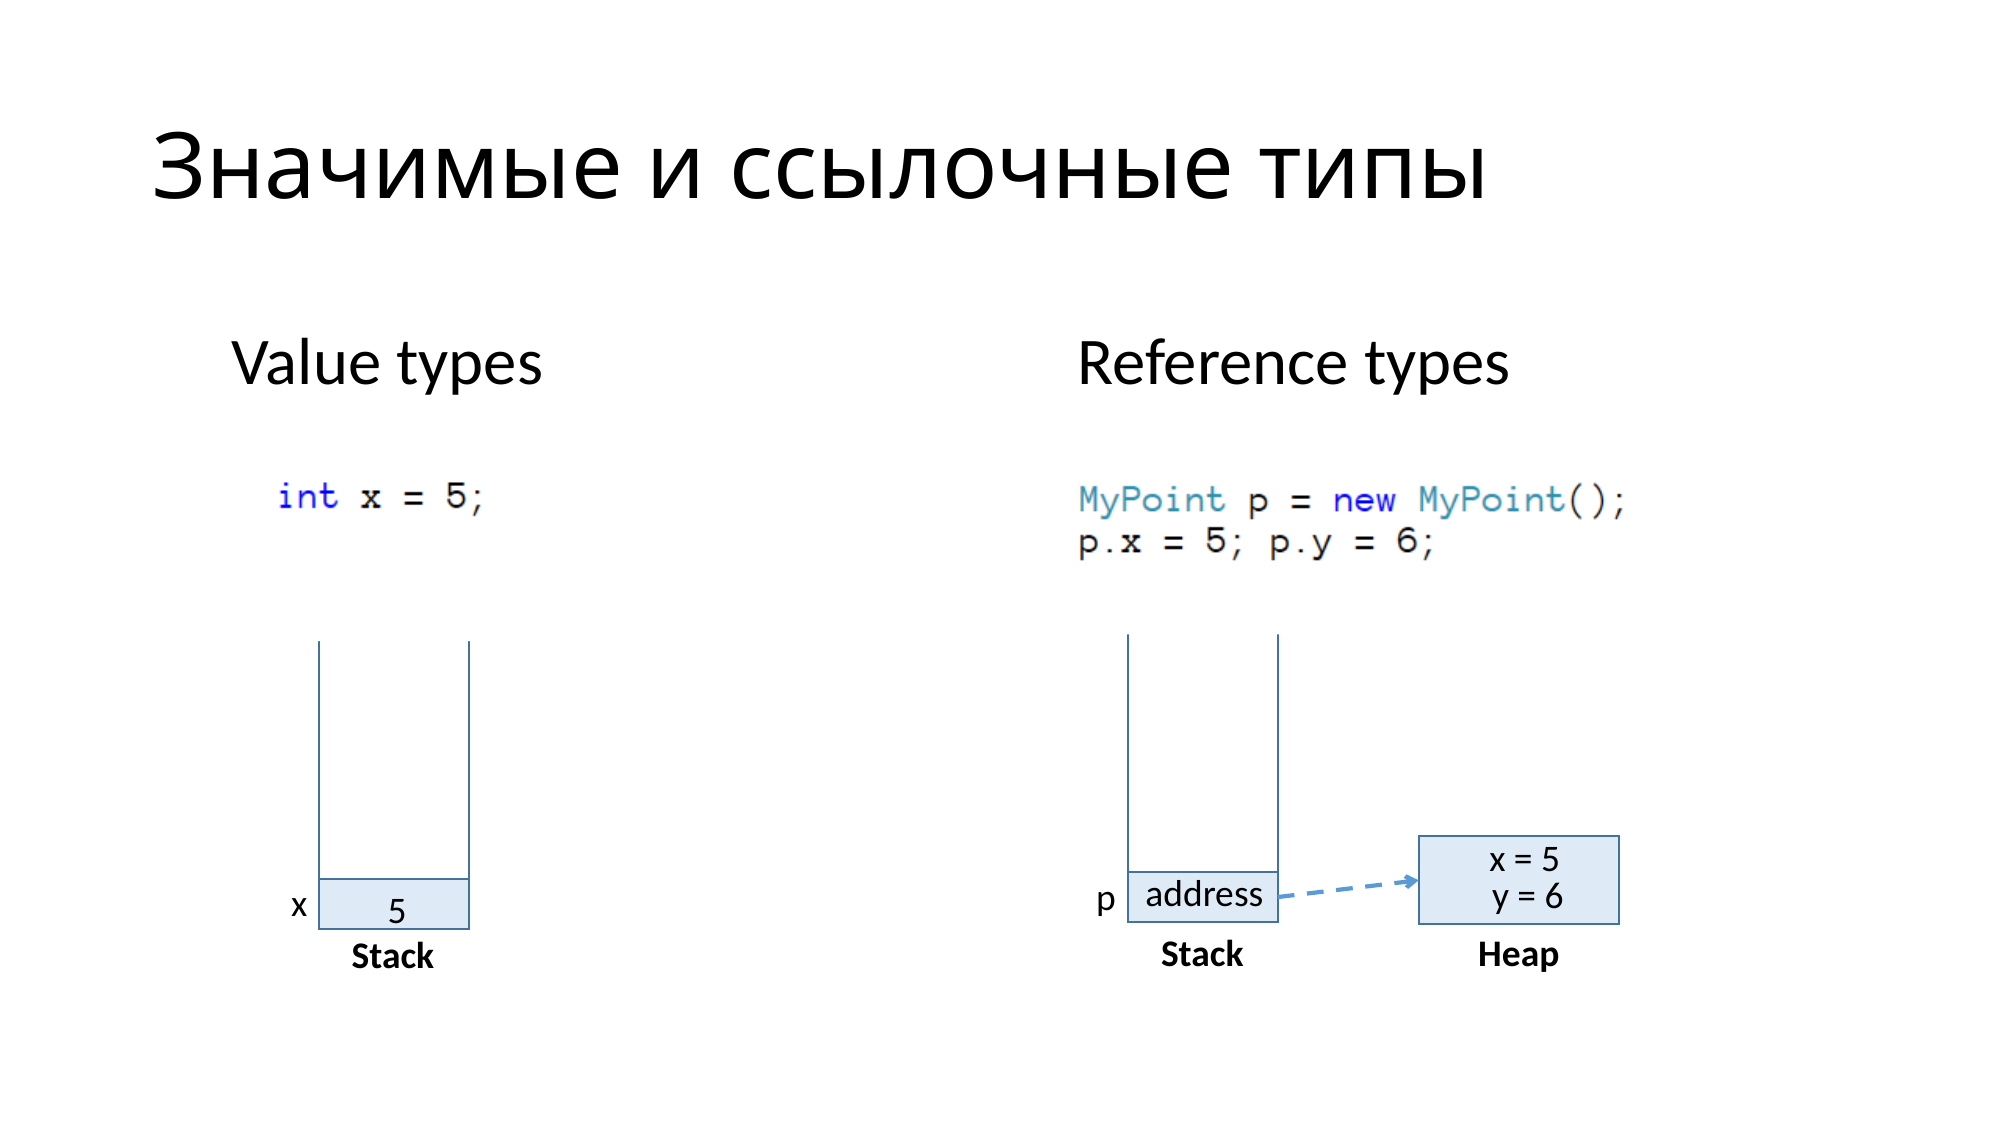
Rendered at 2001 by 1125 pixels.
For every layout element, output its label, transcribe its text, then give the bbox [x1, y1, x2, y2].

text_box Reference types [1062, 310, 1726, 416]
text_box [1081, 614, 1619, 985]
text_box Value types [217, 310, 880, 416]
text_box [275, 621, 481, 987]
title Значимые и ссылочные типы [137, 59, 1863, 278]
picture [264, 470, 493, 529]
picture [1062, 469, 1638, 581]
